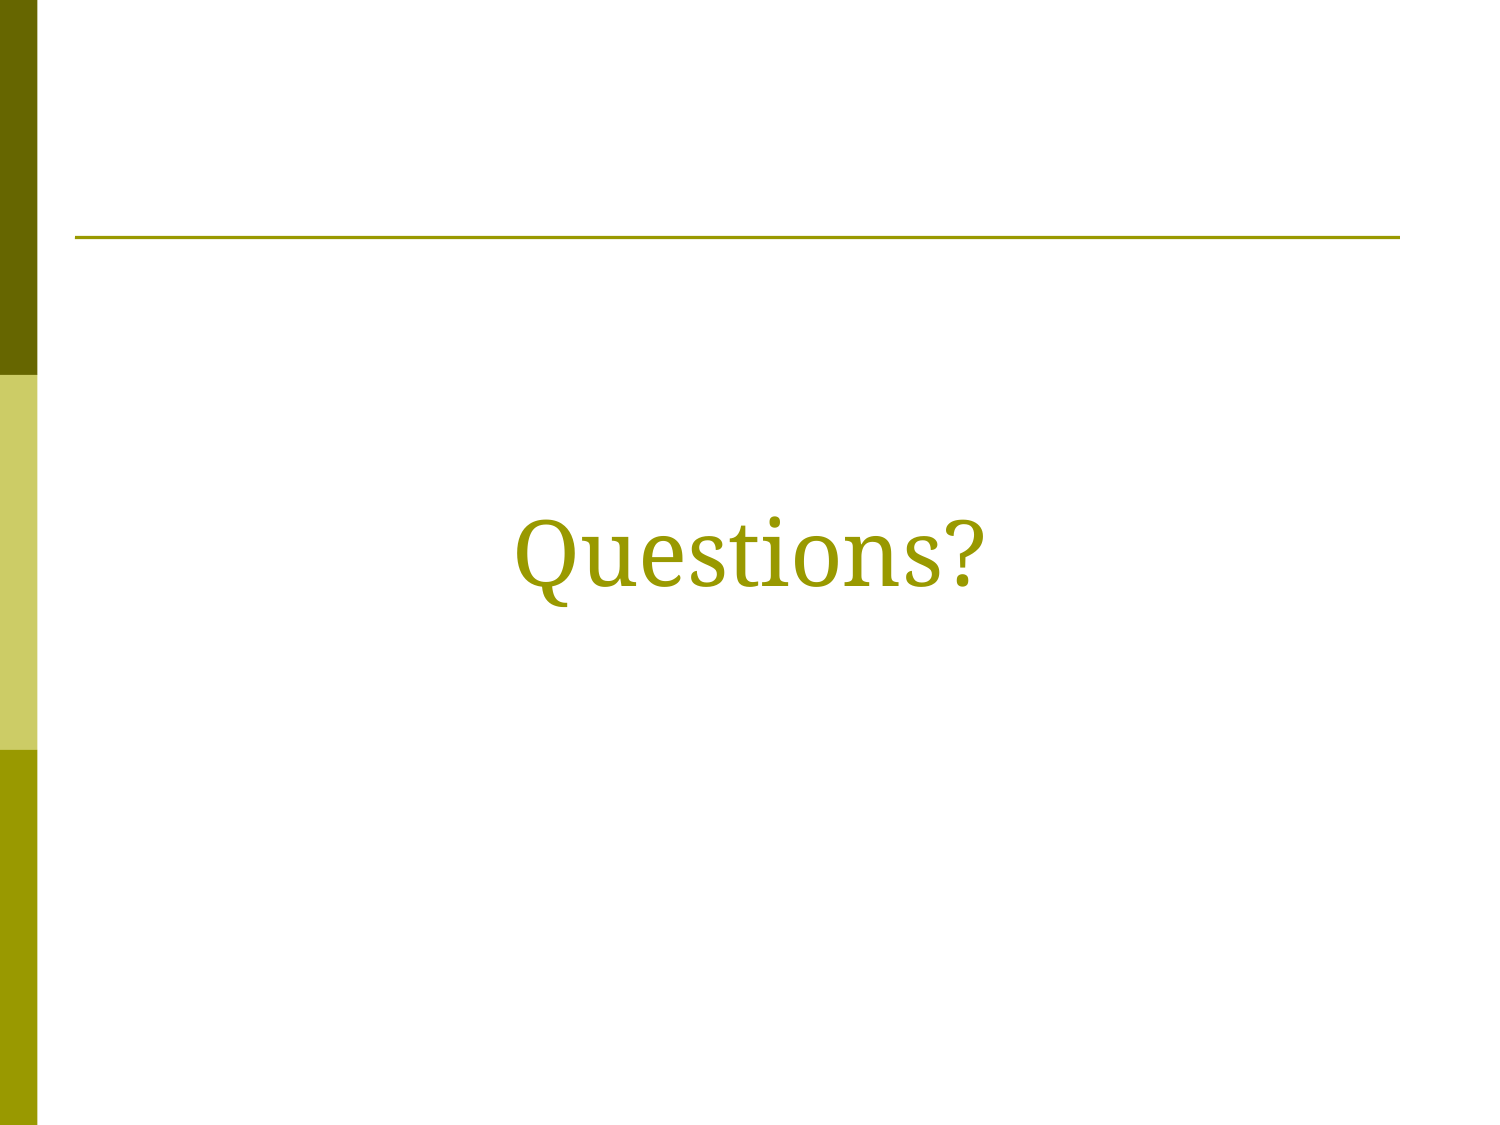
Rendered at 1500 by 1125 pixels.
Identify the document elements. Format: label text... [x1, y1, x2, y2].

title Questions? [74, 424, 1426, 613]
